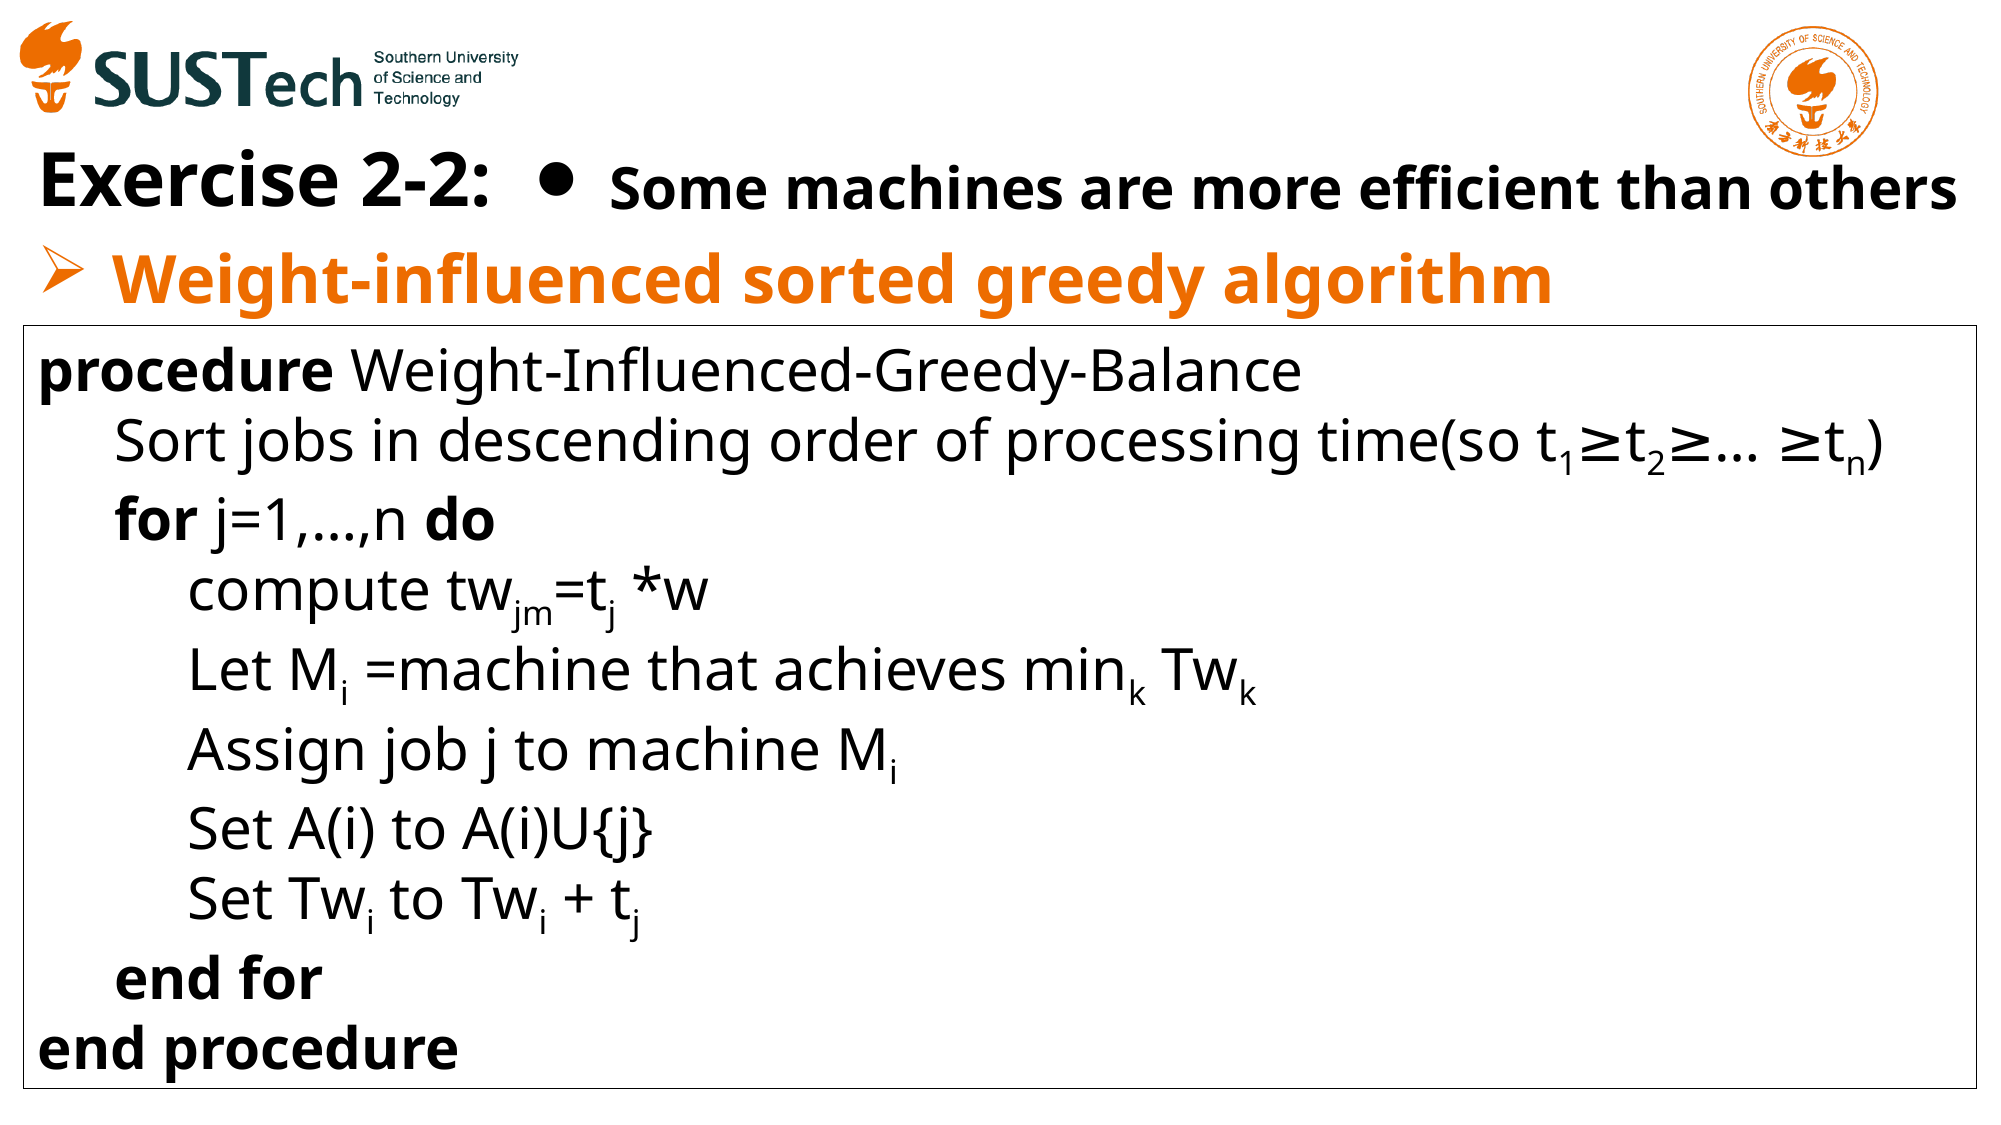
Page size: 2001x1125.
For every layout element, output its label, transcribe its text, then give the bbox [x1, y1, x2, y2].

picture [1695, 7, 1936, 143]
text_box Some machines are more efficient than others [519, 143, 2000, 229]
text_box Weight-influenced sorted greedy algorithm [23, 229, 1765, 325]
text_box Exercise 2-2: [23, 123, 1652, 229]
text_box procedure Weight-Influenced-Greedy-Balance Sort jobs in descending order of processing time(so t1≥t2≥… ≥tn) for j=1,…,n do compute twjm=tj *w Let Mi =machine that achieves mink Twk Assign job j to machine Mi Set A(i) to A(i)U{j} Set Twi to Twi + tj end for end procedure [23, 325, 1977, 1089]
picture [0, 0, 636, 345]
